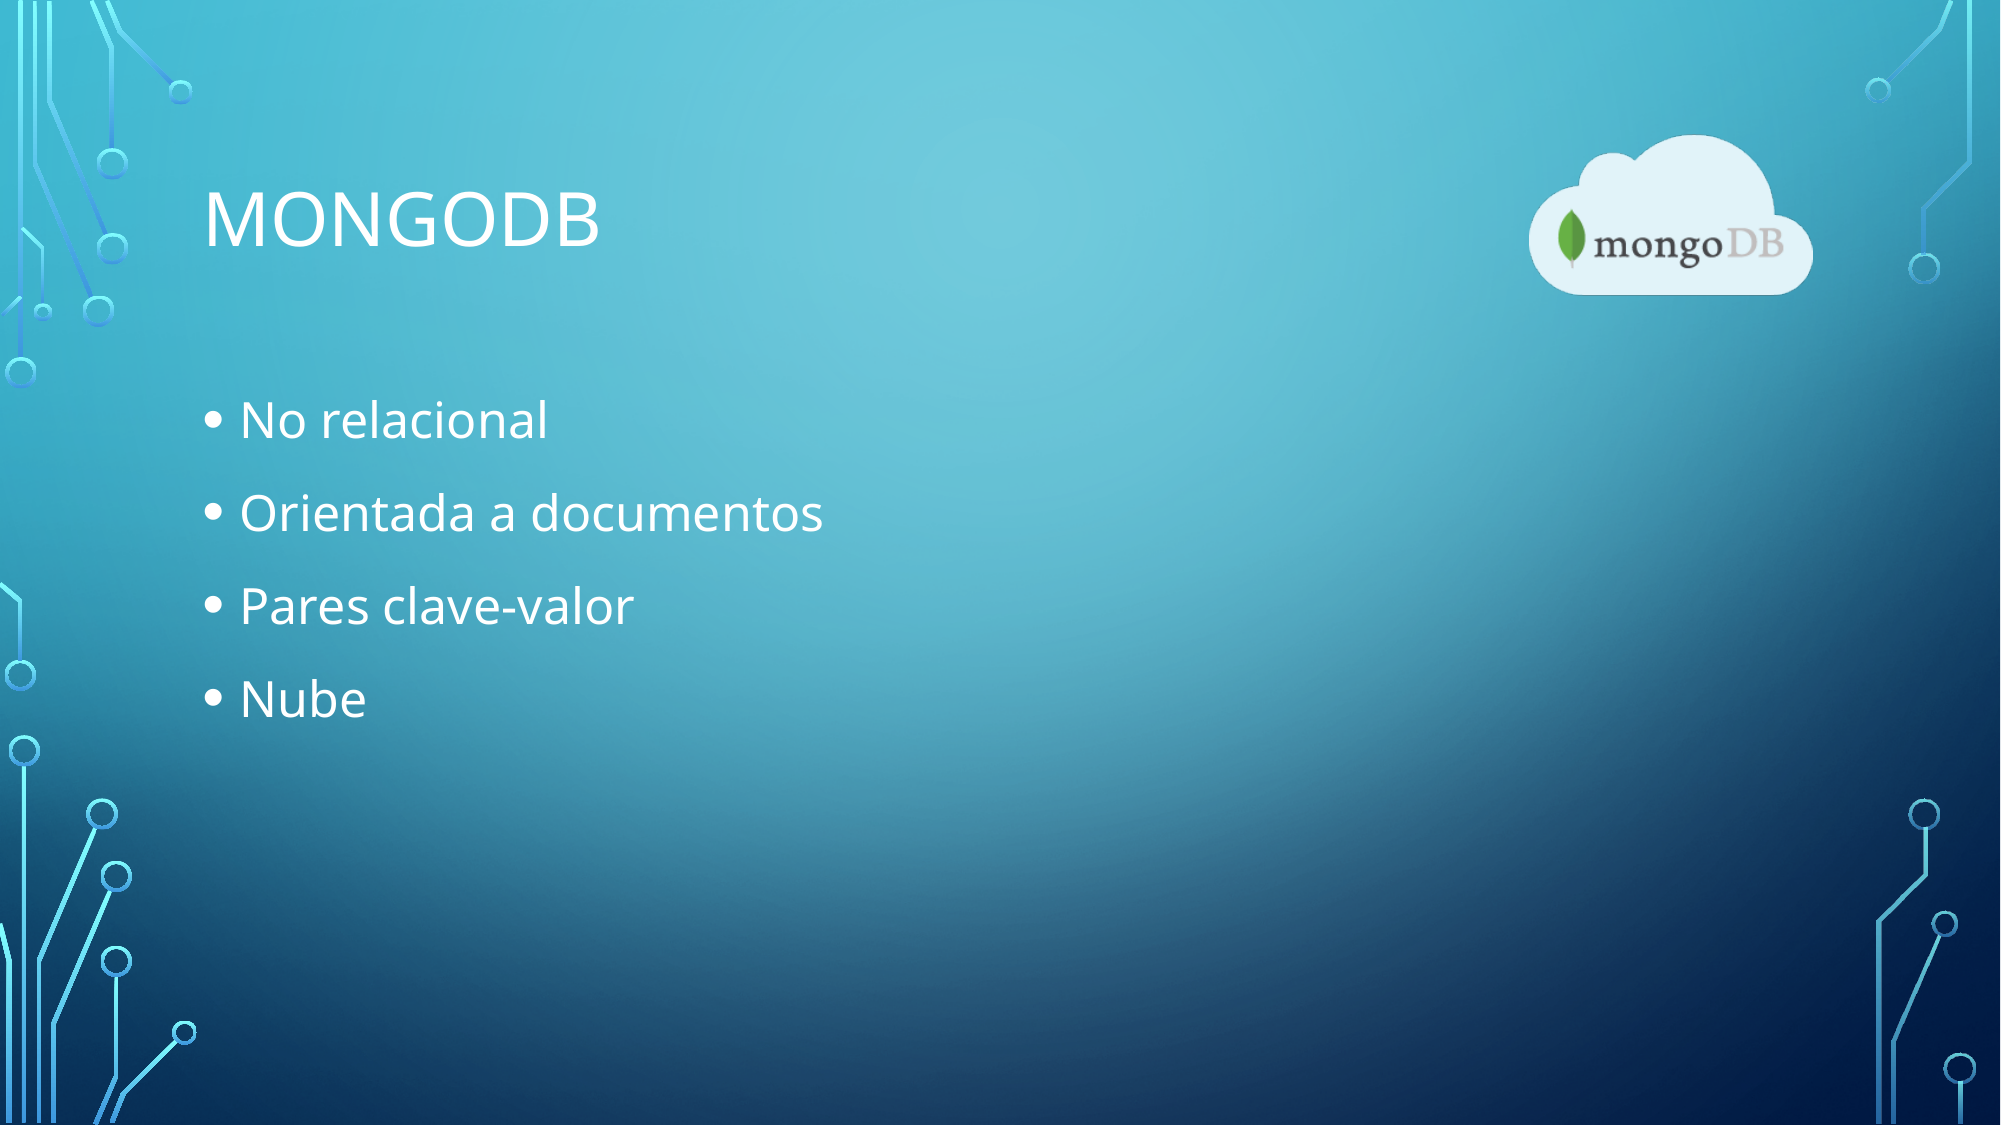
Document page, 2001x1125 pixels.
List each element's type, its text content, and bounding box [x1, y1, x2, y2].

picture [1528, 72, 1813, 357]
list No relacional Orientada a documentos Pares clave-valor Nube [187, 369, 1813, 950]
title mongodb [187, 101, 1528, 344]
